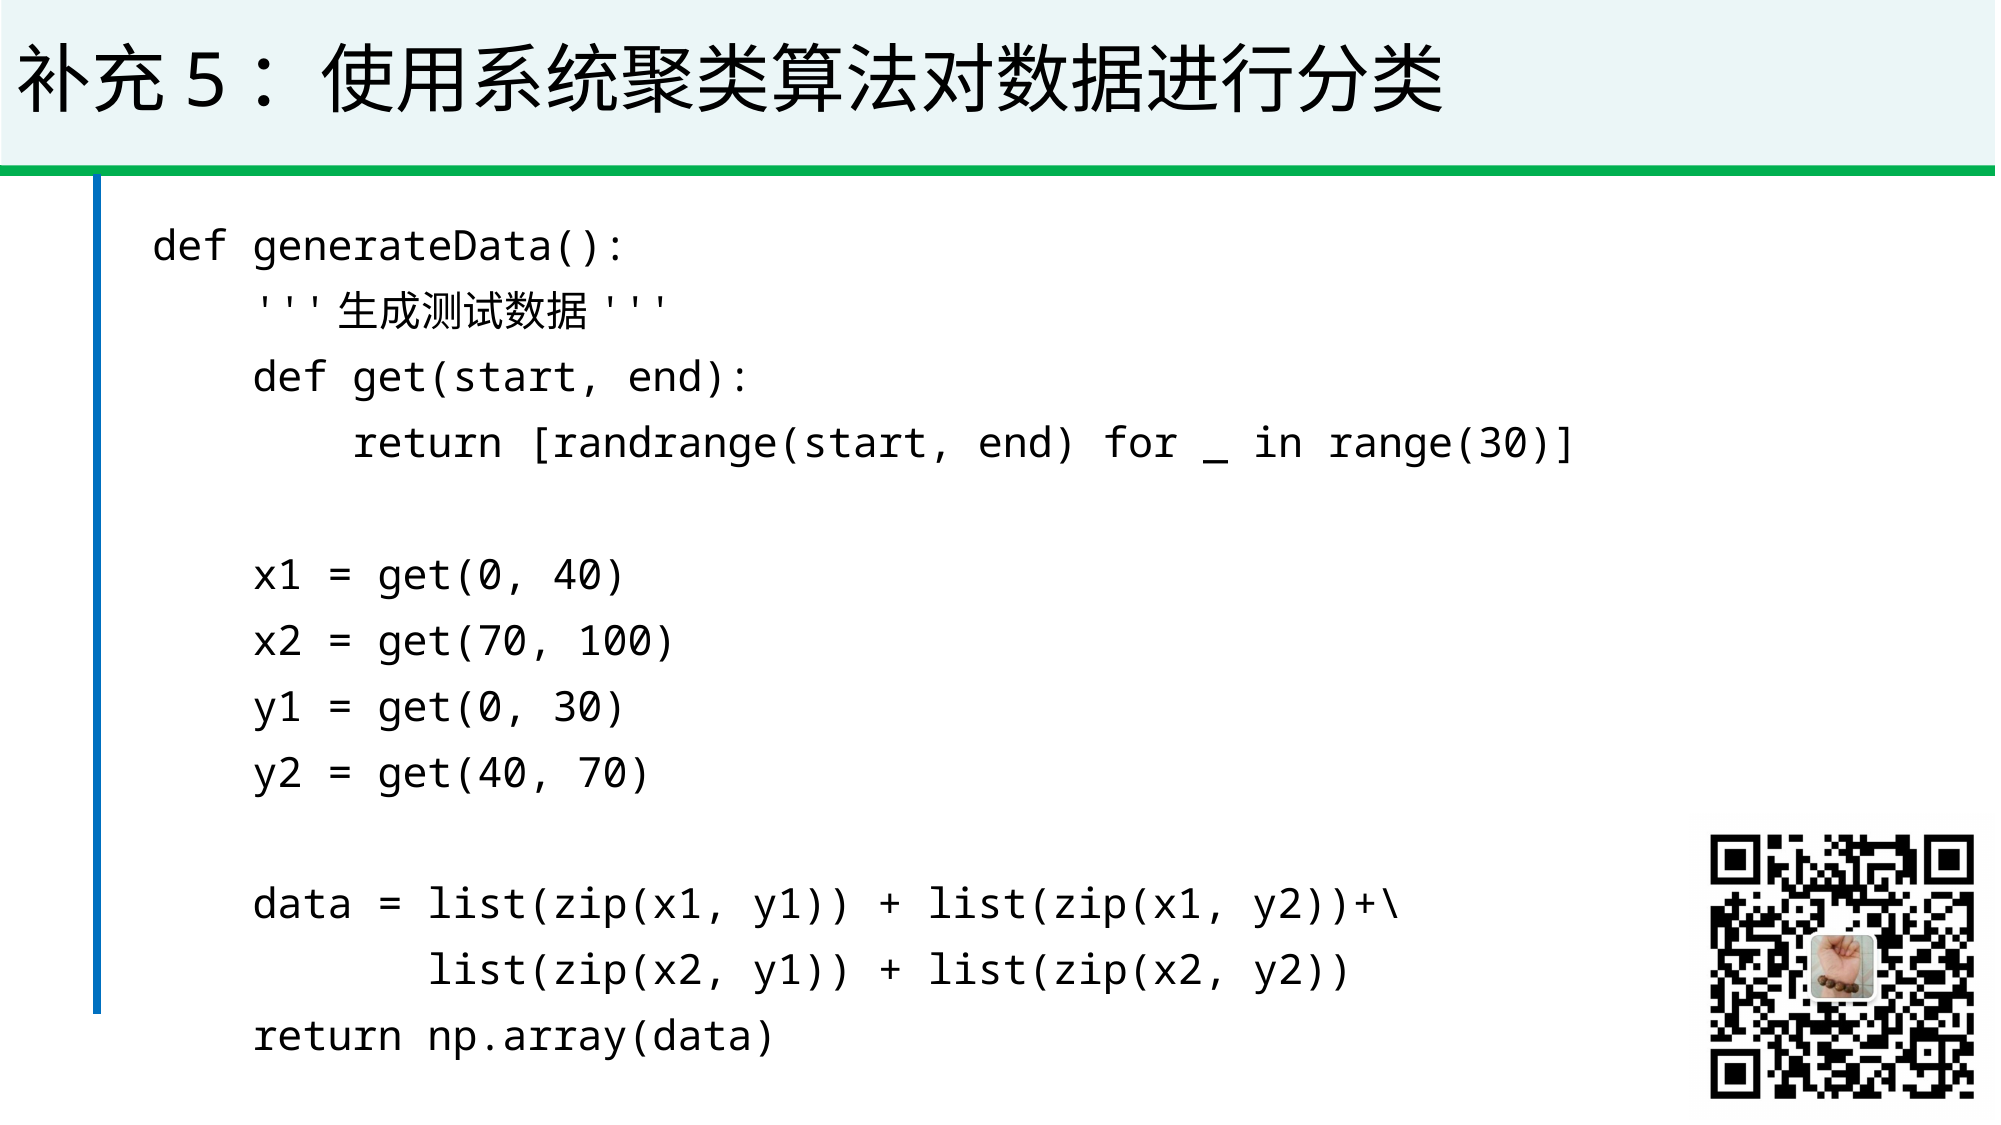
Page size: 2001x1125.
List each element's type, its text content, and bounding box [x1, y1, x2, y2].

title 补充5：使用系统聚类算法对数据进行分类 [1, 0, 1995, 166]
list def generateData(): '''生成测试数据''' def get(start, end): return [randrange(start, end) for _ in range(30)] x1 = get(0, 40) x2 = get(70, 100) y1 = get(0, 30) y2 = get(40, 70) data = list(zip(x1, y1)) + list(zip(x1, y2))+\ list(zip(x2, y1)) + list(zip(x2, y2)) return np.array(data) [137, 216, 1863, 978]
picture [1689, 813, 1995, 1120]
